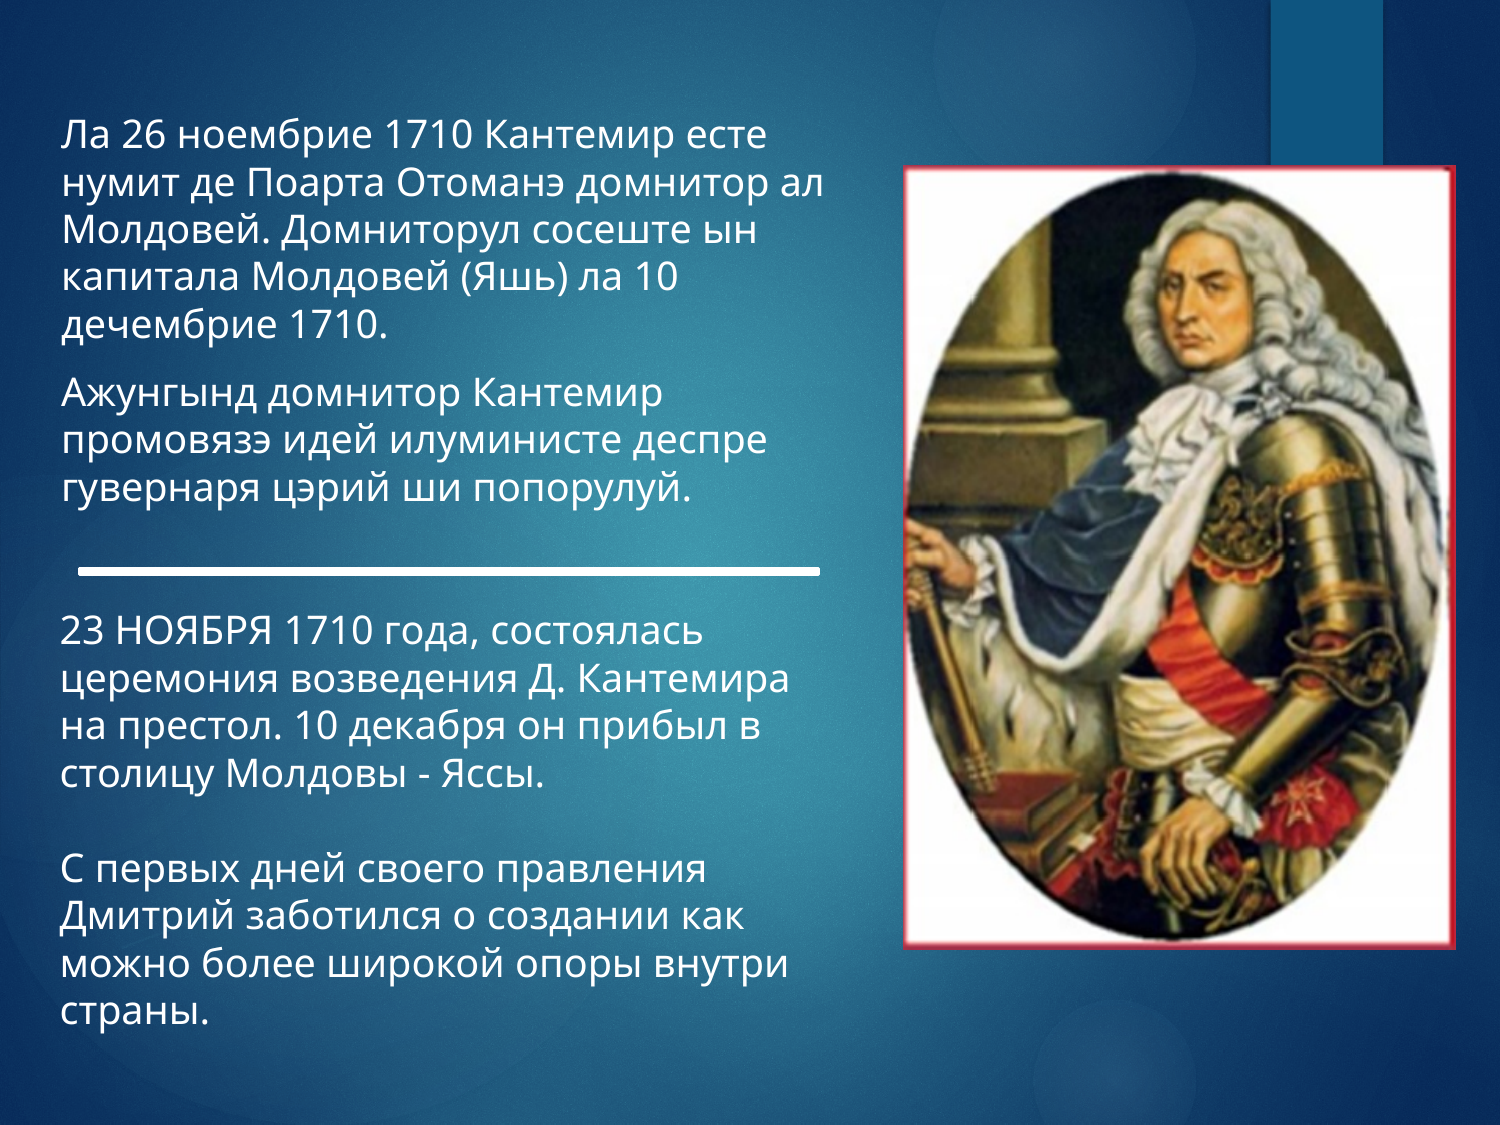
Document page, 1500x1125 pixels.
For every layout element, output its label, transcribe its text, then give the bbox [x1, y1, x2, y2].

picture [903, 165, 1456, 951]
text_box 23 НОЯБРЯ 1710 года, состоялась церемония возведения Д. Кантемира на престол. 10 декабря он прибыл в столицу Молдовы - Яссы. С первых дней своего правления Дмитрий заботился о создании как можно более широкой опоры внутри страны. [44, 597, 845, 1040]
text_box [78, 567, 820, 576]
list Ла 26 ноембрие 1710 Кантемир есте нумит де Поарта Отоманэ домнитор ал Молдовей. Домниторул сосеште ын капитала Молдовей (Яшь) ла 10 дечембрие 1710. Ажунгынд домнитор Кантемир промовязэ идей илуминисте деспре гувернаря цэрий ши попорулуй. [45, 101, 873, 554]
